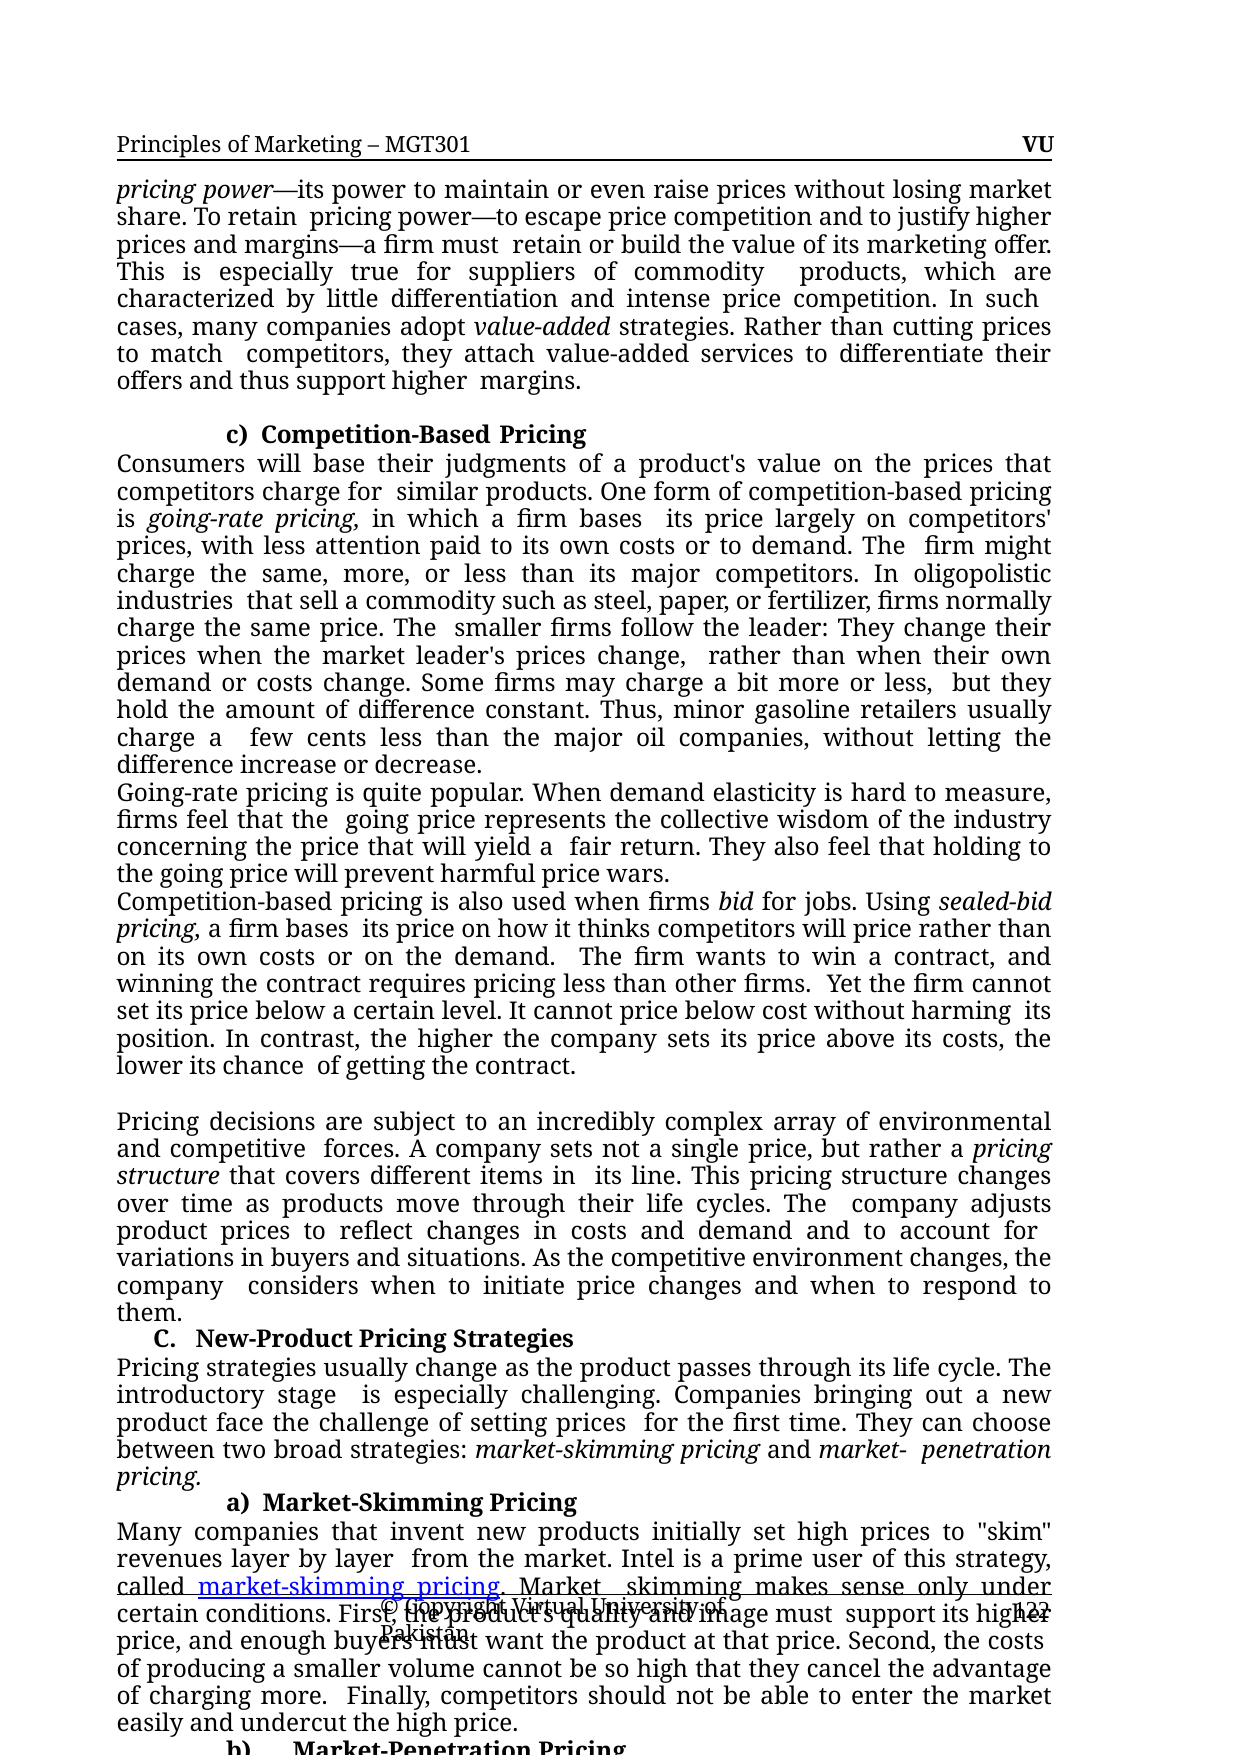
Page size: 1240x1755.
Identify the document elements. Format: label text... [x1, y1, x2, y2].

text_box Principles of Marketing – MGT301 VU pricing power—its power to maintain or even raise prices without losing market share. To retain pricing power—to escape price competition and to justify higher prices and margins—a firm must retain or build the value of its marketing offer. This is especially true for suppliers of commodity products, which are characterized by little differentiation and intense price competition. In such cases, many companies adopt value-added strategies. Rather than cutting prices to match competitors, they attach value-added services to differentiate their offers and thus support higher margins. c) Competition-Based Pricing Consumers will base their judgments of a product's value on the prices that competitors charge for similar products. One form of competition-based pricing is going-rate pricing, in which a firm bases its price largely on competitors' prices, with less attention paid to its own costs or to demand. The firm might charge the same, more, or less than its major competitors. In oligopolistic industries that sell a commodity such as steel, paper, or fertilizer, firms normally charge the same price. The smaller firms follow the leader: They change their prices when the market leader's prices change, rather than when their own demand or costs change. Some firms may charge a bit more or less, but they hold the amount of difference constant. Thus, minor gasoline retailers usually charge a few cents less than the major oil companies, without letting the difference increase or decrease. Going-rate pricing is quite popular. When demand elasticity is hard to measure, firms feel that the going price represents the collective wisdom of the industry concerning the price that will yield a fair return. They also feel that holding to the going price will prevent harmful price wars. Competition-based pricing is also used when firms bid for jobs. Using sealed-bid pricing, a firm bases its price on how it thinks competitors will price rather than on its own costs or on the demand. The firm wants to win a contract, and winning the contract requires pricing less than other firms. Yet the firm cannot set its price below a certain level. It cannot price below cost without harming its position. In contrast, the higher the company sets its price above its costs, the lower its chance of getting the contract. Pricing decisions are subject to an incredibly complex array of environmental and competitive forces. A company sets not a single price, but rather a pricing structure that covers different items in its line. This pricing structure changes over time as products move through their life cycles. The company adjusts product prices to reflect changes in costs and demand and to account for variations in buyers and situations. As the competitive environment changes, the company considers when to initiate price changes and when to respond to them. New-Product Pricing Strategies Pricing strategies usually change as the product passes through its life cycle. The introductory stage is especially challenging. Companies bringing out a new product face the challenge of setting prices for the first time. They can choose between two broad strategies: market-skimming pricing and market- penetration pricing. Market-Skimming Pricing Many companies that invent new products initially set high prices to "skim" revenues layer by layer from the market. Intel is a prime user of this strategy, called market-skimming pricing. Market skimming makes sense only under certain conditions. First, the product's quality and image must support its higher price, and enough buyers must want the product at that price. Second, the costs of producing a smaller volume cannot be so high that they cancel the advantage of charging more. Finally, competitors should not be able to enter the market easily and undercut the high price. Market-Penetration Pricing Rather than setting a high initial price to skim off small but profitable market segments, some companies use market-penetration pricing. They set a low initial price in order to penetrate the market quickly and deeply—to attract a large number of buyers quickly and win a large market share. The high sales volume results in falling costs, allowing the company to cut its price even [114, 130, 1055, 1755]
